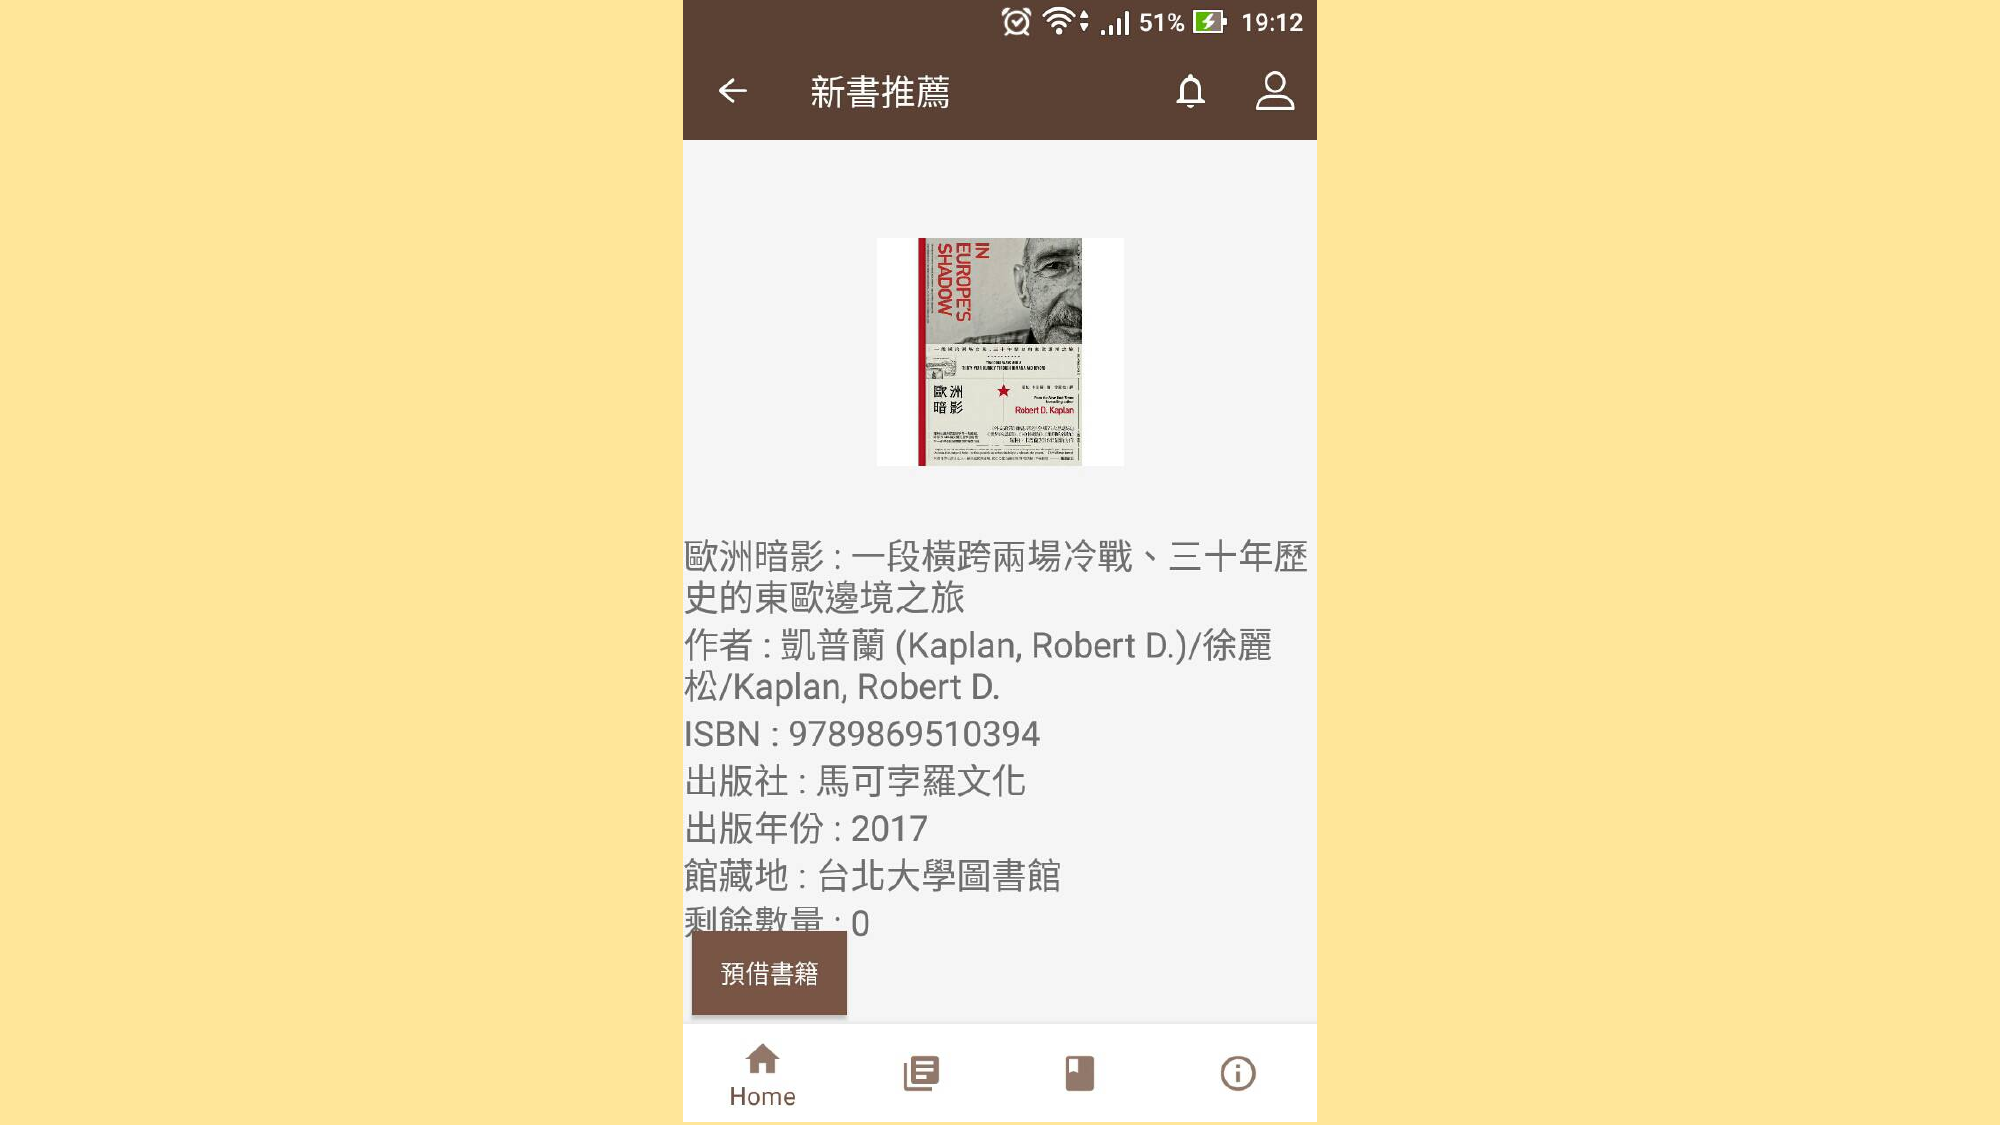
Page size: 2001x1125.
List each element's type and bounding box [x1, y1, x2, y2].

picture [683, 0, 1317, 1122]
